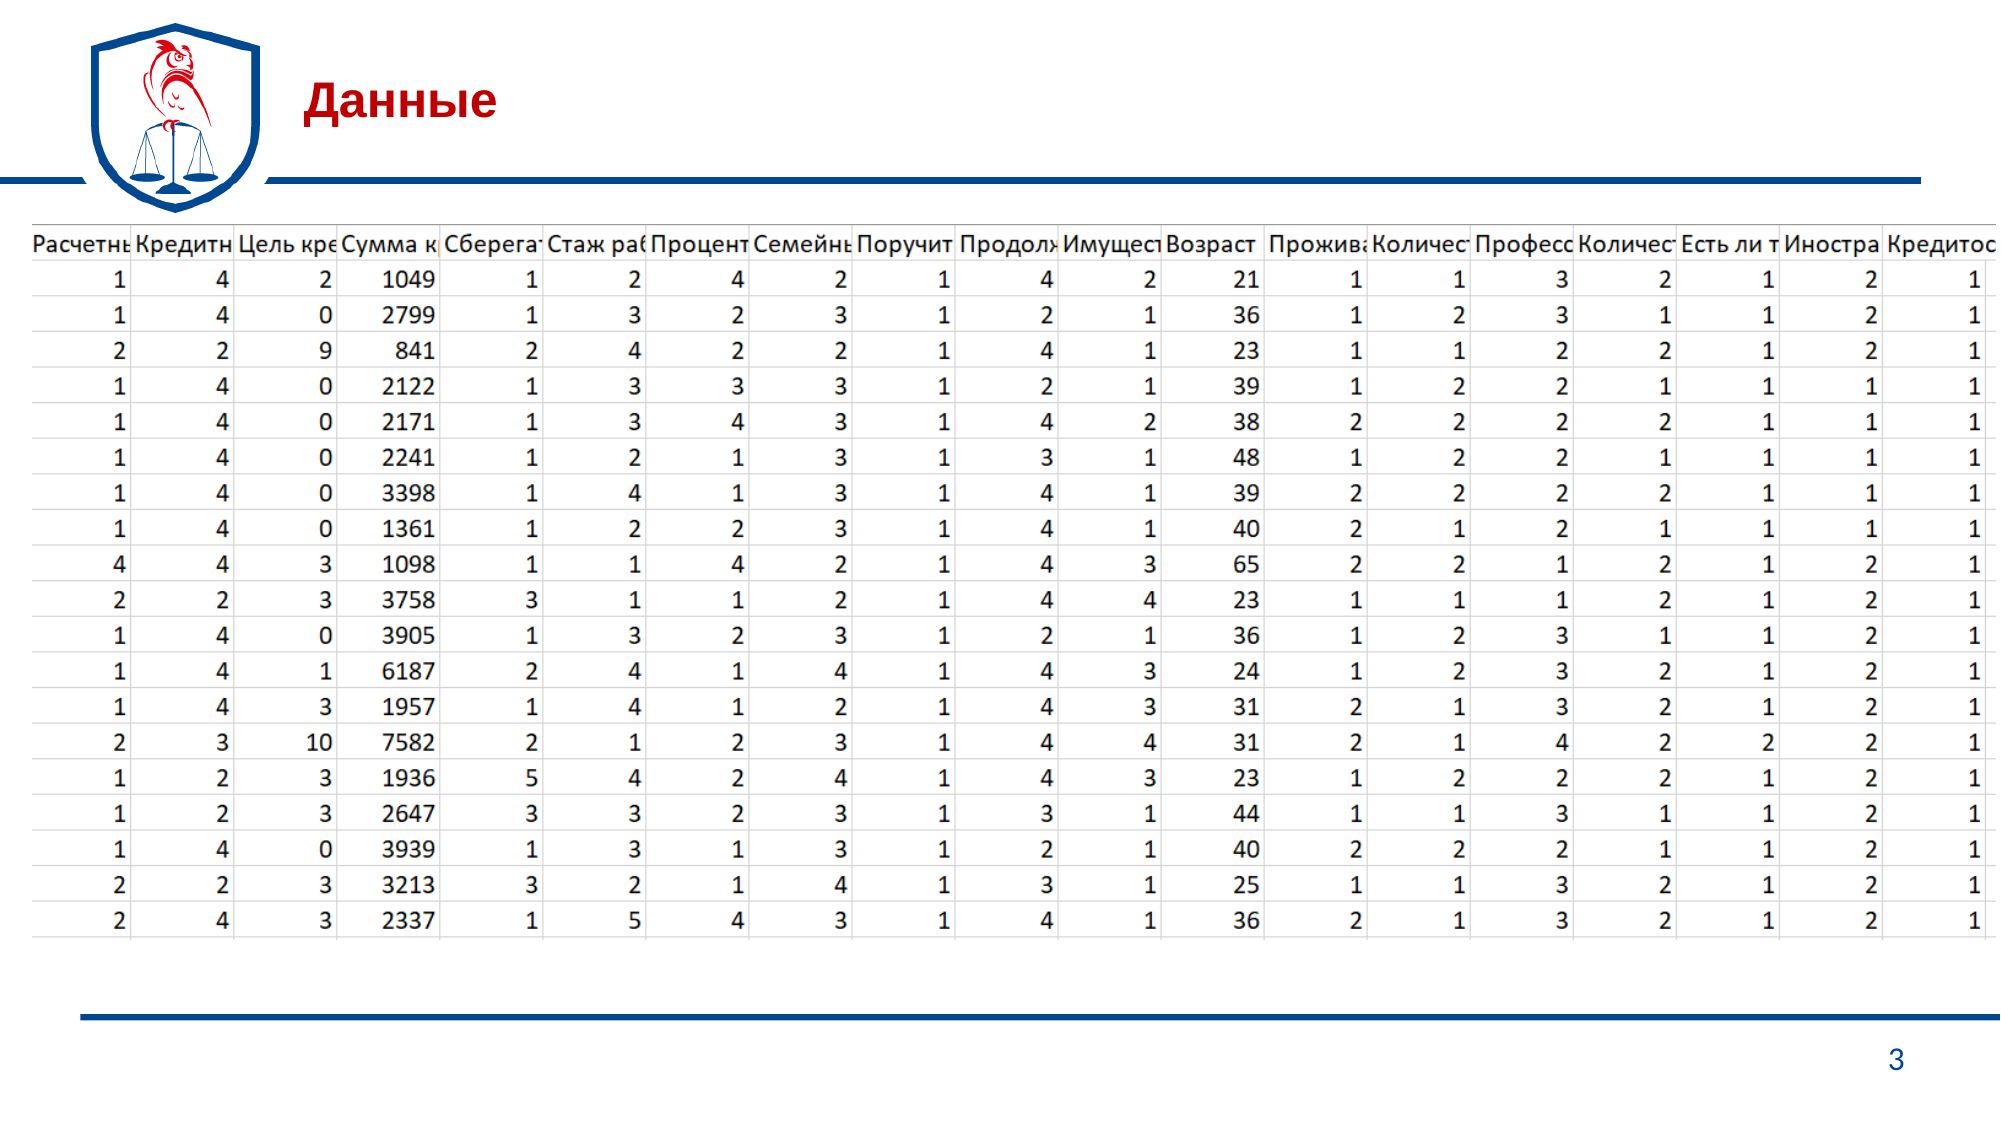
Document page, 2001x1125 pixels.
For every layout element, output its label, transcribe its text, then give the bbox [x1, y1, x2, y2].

text_box 3 [1881, 1038, 1913, 1078]
picture [80, 13, 270, 222]
title Данные [303, 67, 1697, 128]
picture [32, 224, 1996, 940]
